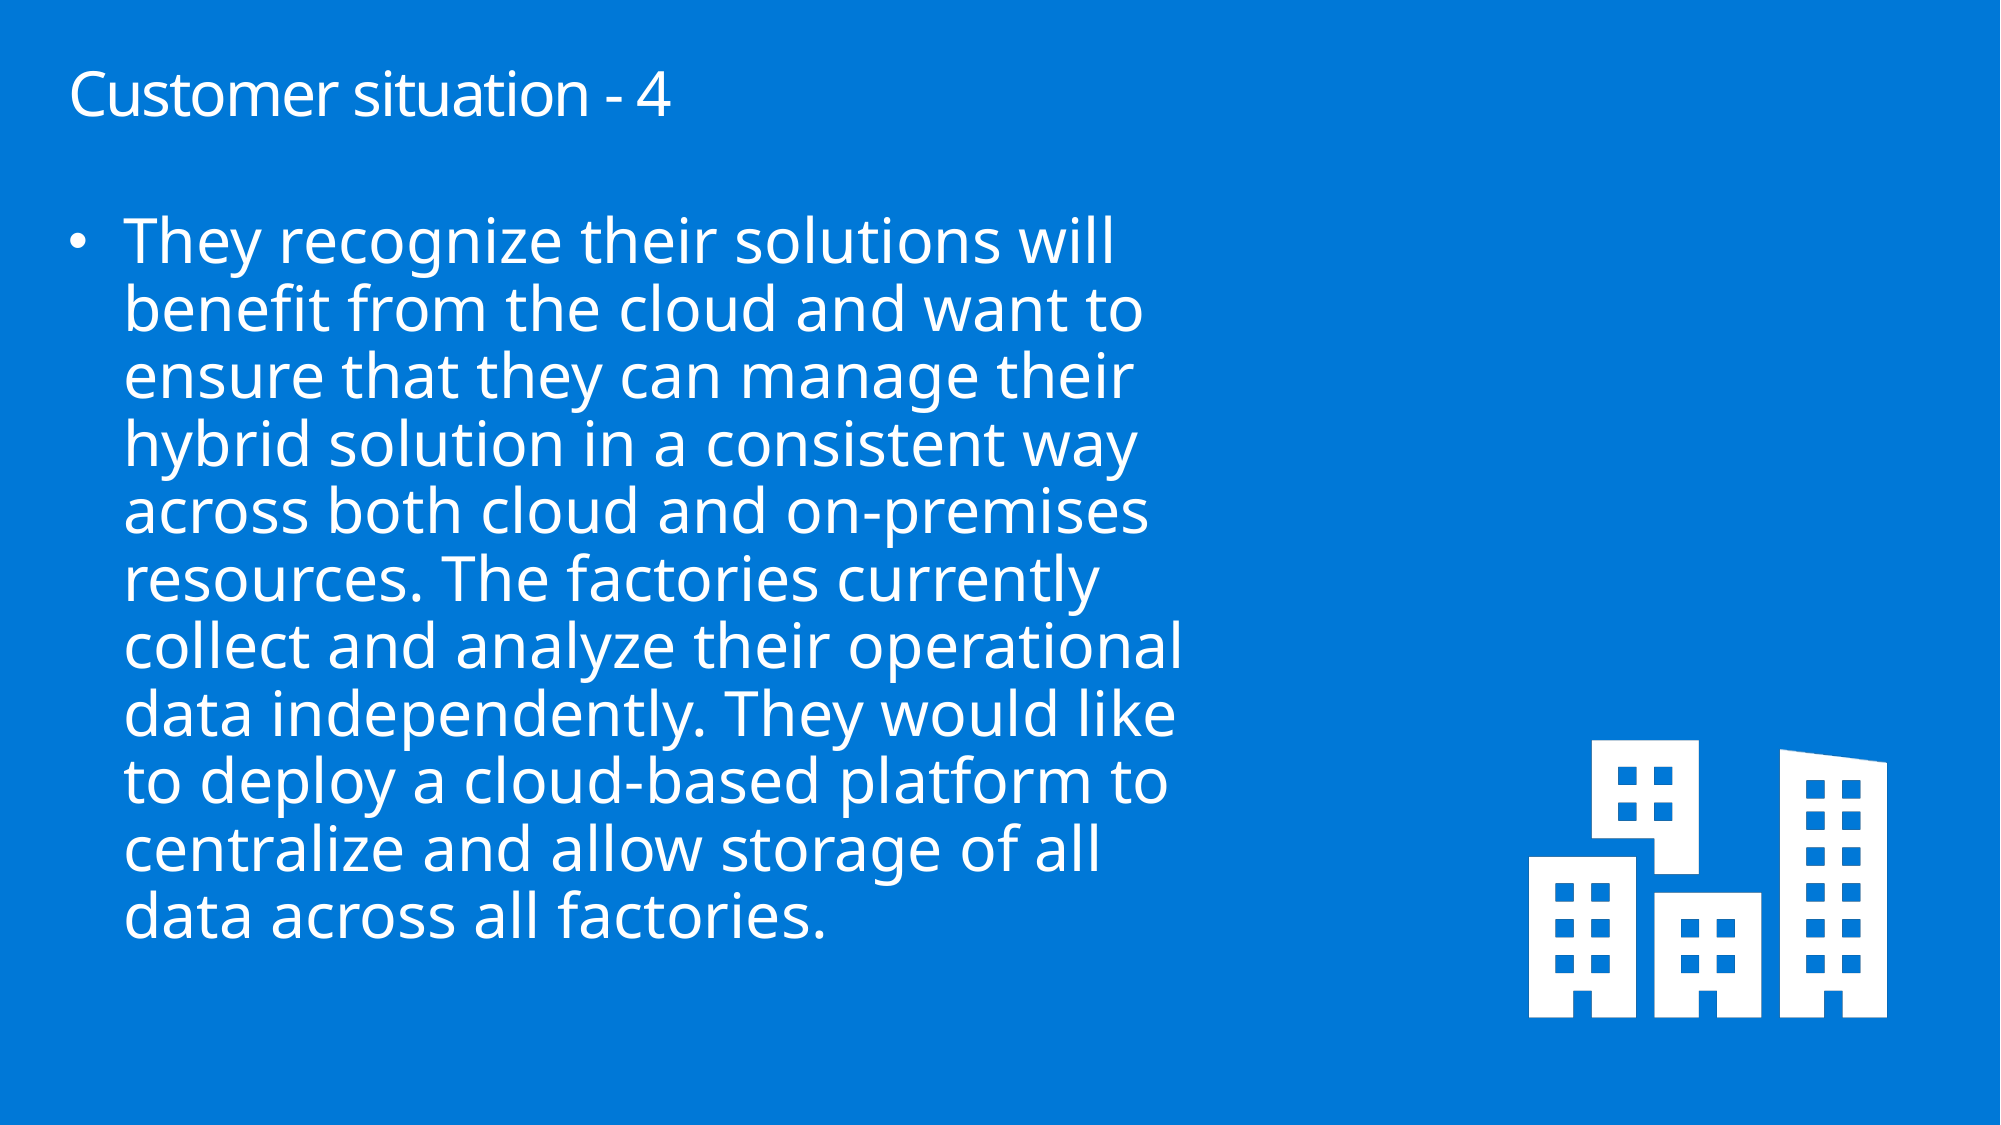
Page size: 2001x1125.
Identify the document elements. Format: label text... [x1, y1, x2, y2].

list They recognize their solutions will benefit from the cloud and want to ensure that they can manage their hybrid solution in a consistent way across both cloud and on-premises resources. The factories currently collect and analyze their operational data independently. They would like to deploy a cloud-based platform to centralize and allow storage of all data across all factories. [44, 196, 1216, 1089]
picture [1493, 664, 1923, 1094]
title Customer situation - 4 [44, 47, 1957, 196]
